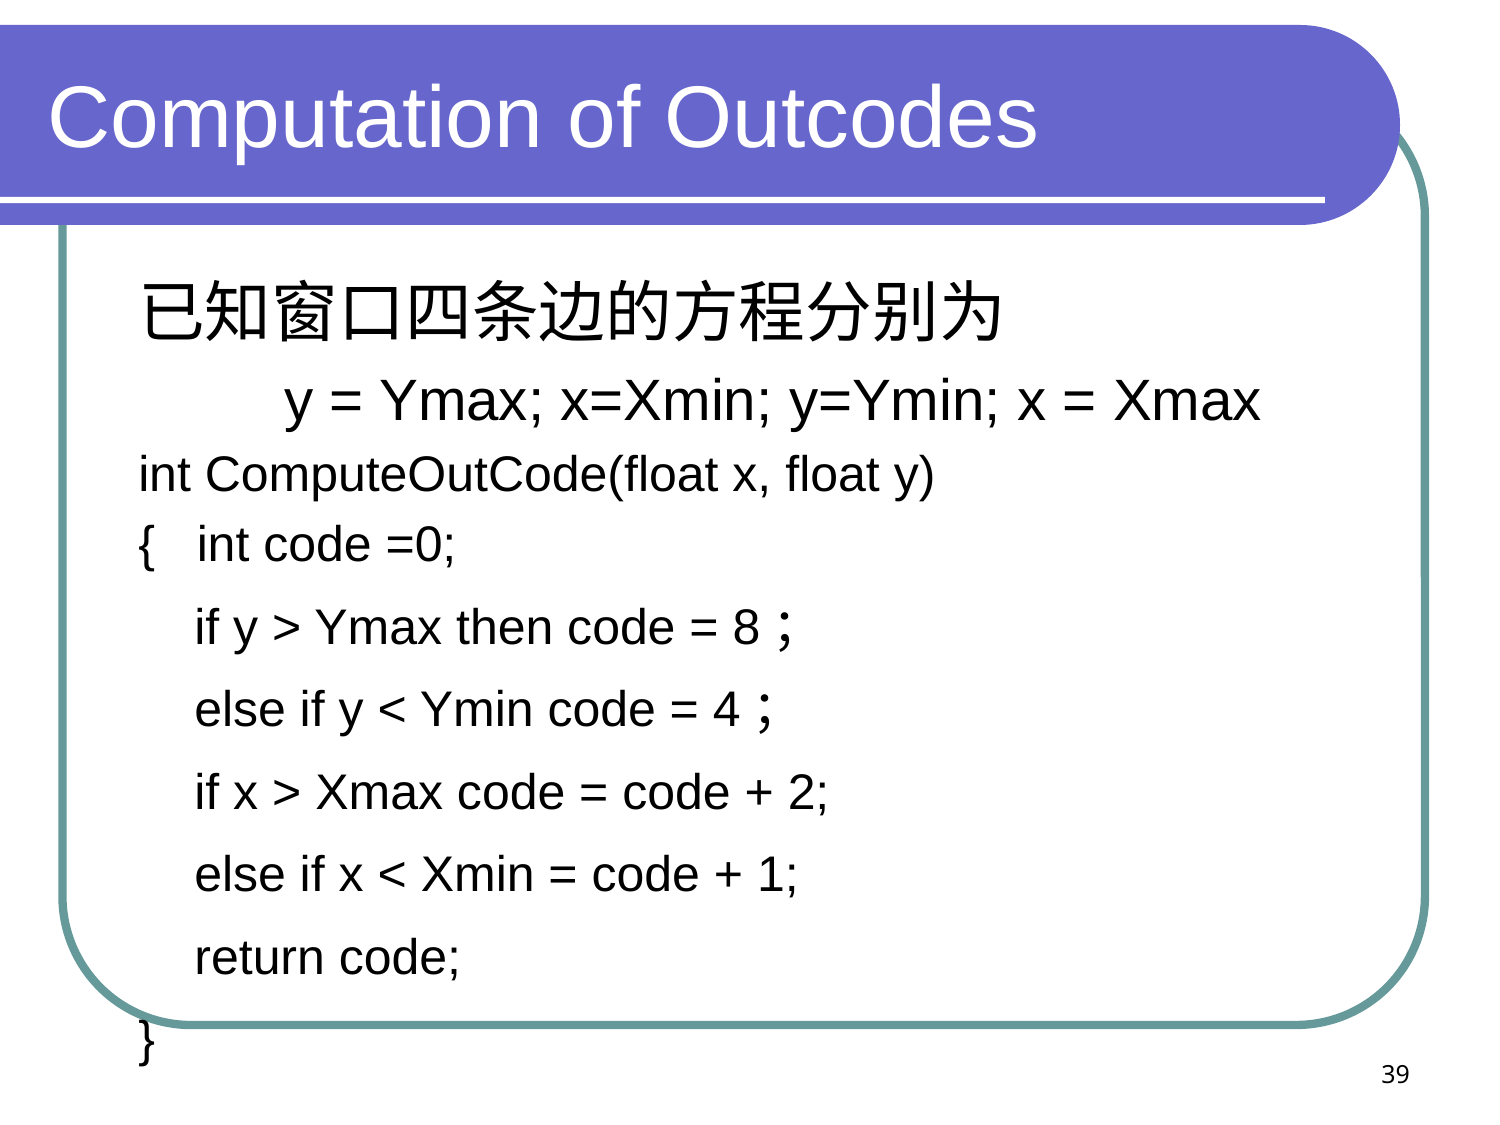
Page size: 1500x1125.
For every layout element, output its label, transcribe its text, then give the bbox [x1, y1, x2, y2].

list 已知窗口四条边的方程分别为 y = Ymax; x=Xmin; y=Ymin; x = Xmax int ComputeOutCode(float x, float y) { int code =0; if y > Ymax then code = 8； else if y < Ymin code = 4； if x > Xmax code = code + 2; else if x < Xmin = code + 1; return code; } [123, 262, 1424, 988]
slide_number 39 [1074, 1024, 1426, 1101]
title Computation of Outcodes [31, 37, 1348, 188]
